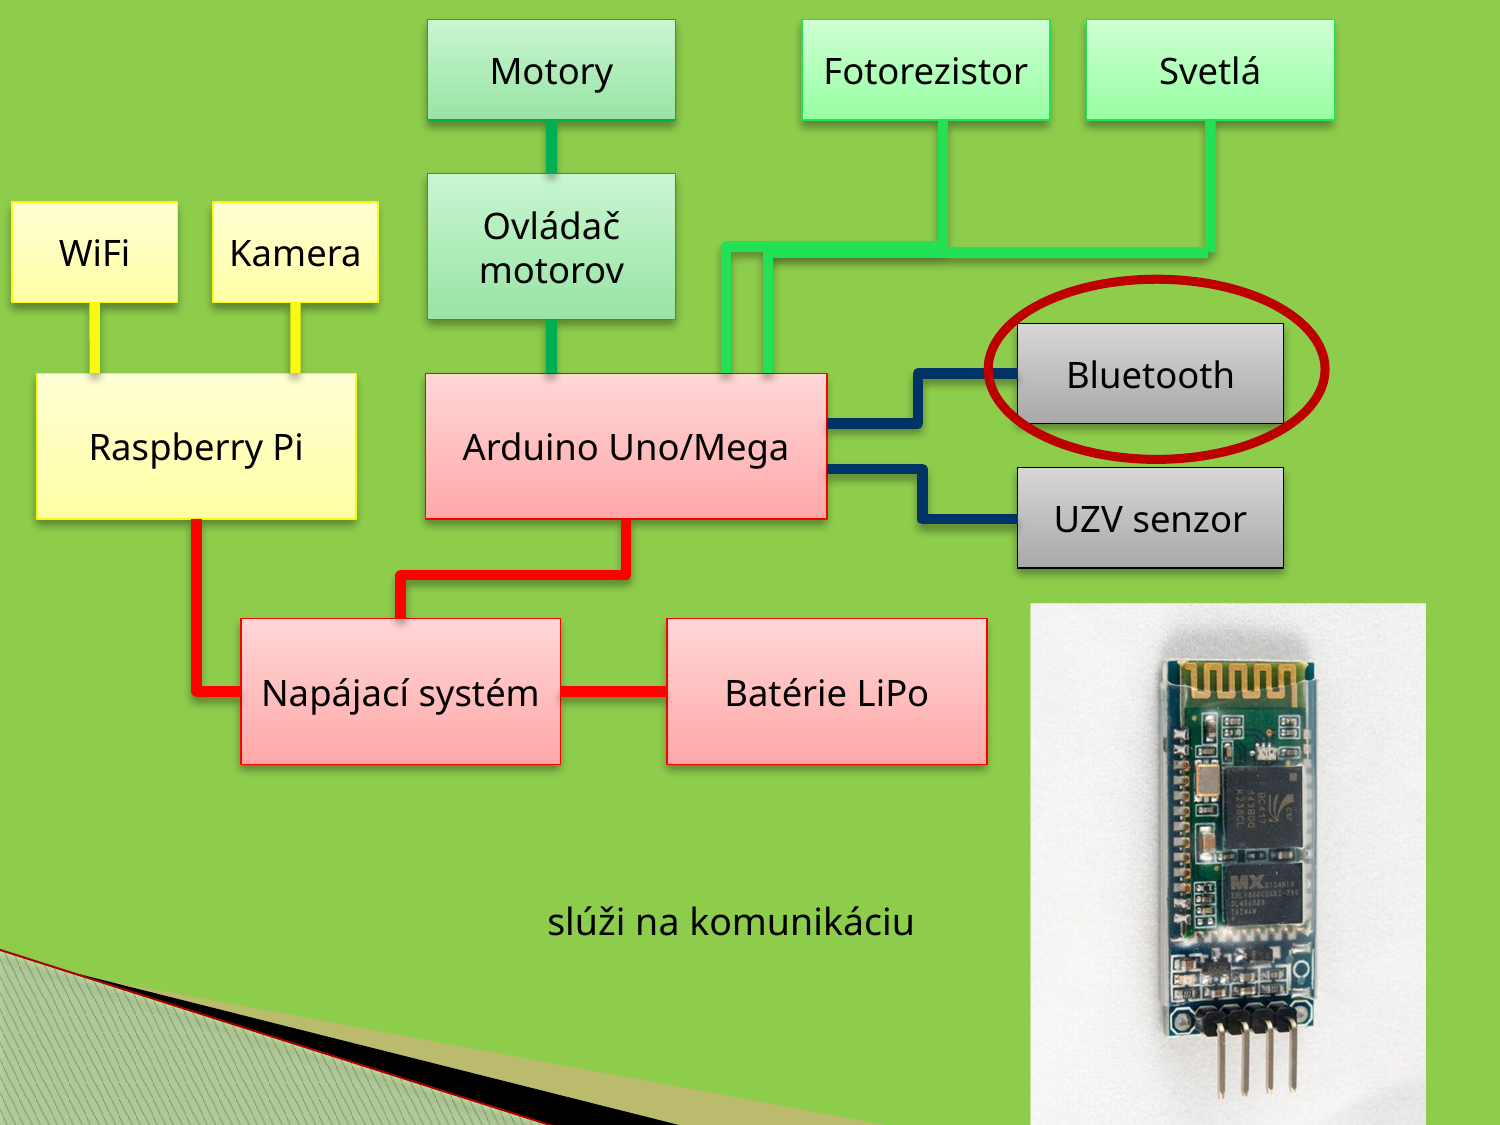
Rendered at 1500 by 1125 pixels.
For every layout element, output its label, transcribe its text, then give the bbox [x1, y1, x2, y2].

text_box WiFi [11, 201, 178, 303]
text_box Arduino Uno/Mega [425, 373, 828, 520]
text_box Kamera [212, 201, 379, 303]
text_box Svetlá [1086, 19, 1335, 121]
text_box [826, 373, 1018, 424]
text_box Napájací systém [240, 618, 561, 765]
text_box Batérie LiPo [666, 618, 988, 765]
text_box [707, 137, 962, 356]
text_box [983, 274, 1330, 464]
picture [963, 604, 1492, 1125]
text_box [132, 582, 305, 628]
text_box Motory [427, 19, 676, 121]
text_box Ovládač motorov [427, 173, 676, 320]
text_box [826, 468, 1018, 520]
text_box slúži na komunikáciu [532, 867, 957, 950]
text_box Fotorezistor [801, 19, 1051, 121]
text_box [463, 455, 564, 682]
text_box UZV senzor [1017, 467, 1284, 569]
text_box Raspberry Pi [36, 373, 357, 520]
